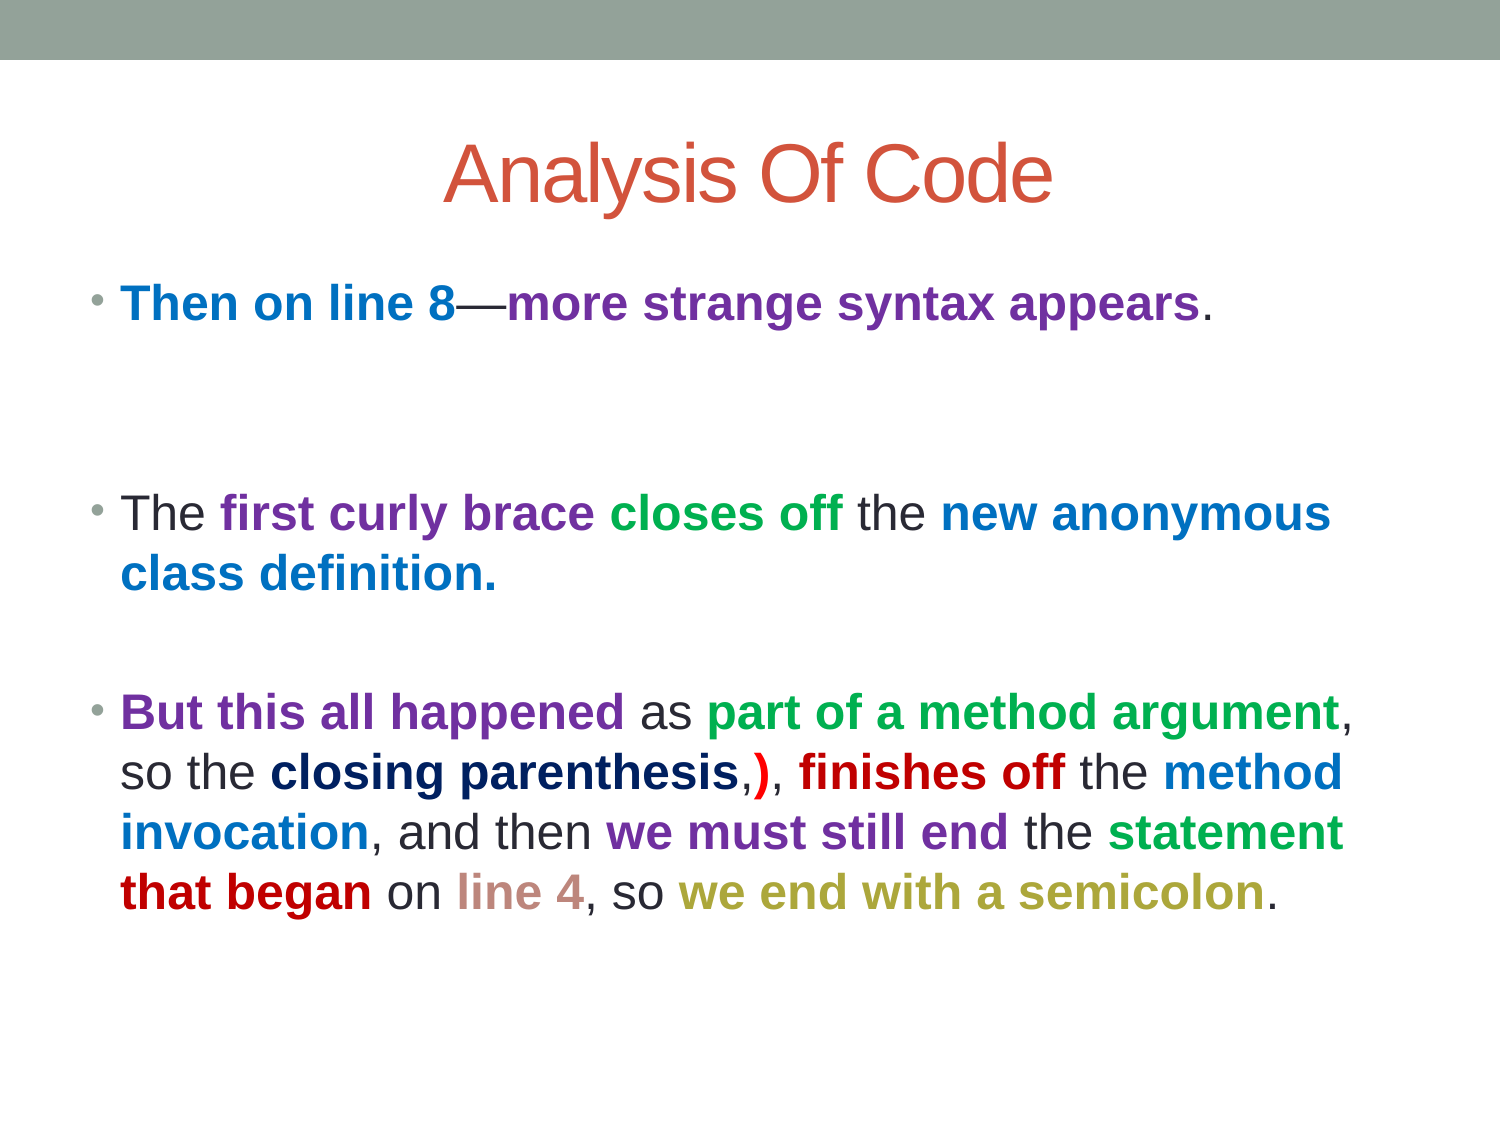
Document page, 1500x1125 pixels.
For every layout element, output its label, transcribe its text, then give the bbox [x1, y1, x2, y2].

list Then on line 8—more strange syntax appears. The first curly brace closes off the new anonymous class definition. But this all happened as part of a method argument, so the closing parenthesis,), finishes off the method invocation, and then we must still end the statement that began on line 4, so we end with a semicolon. [75, 262, 1425, 1063]
title Analysis Of Code [75, 87, 1425, 250]
